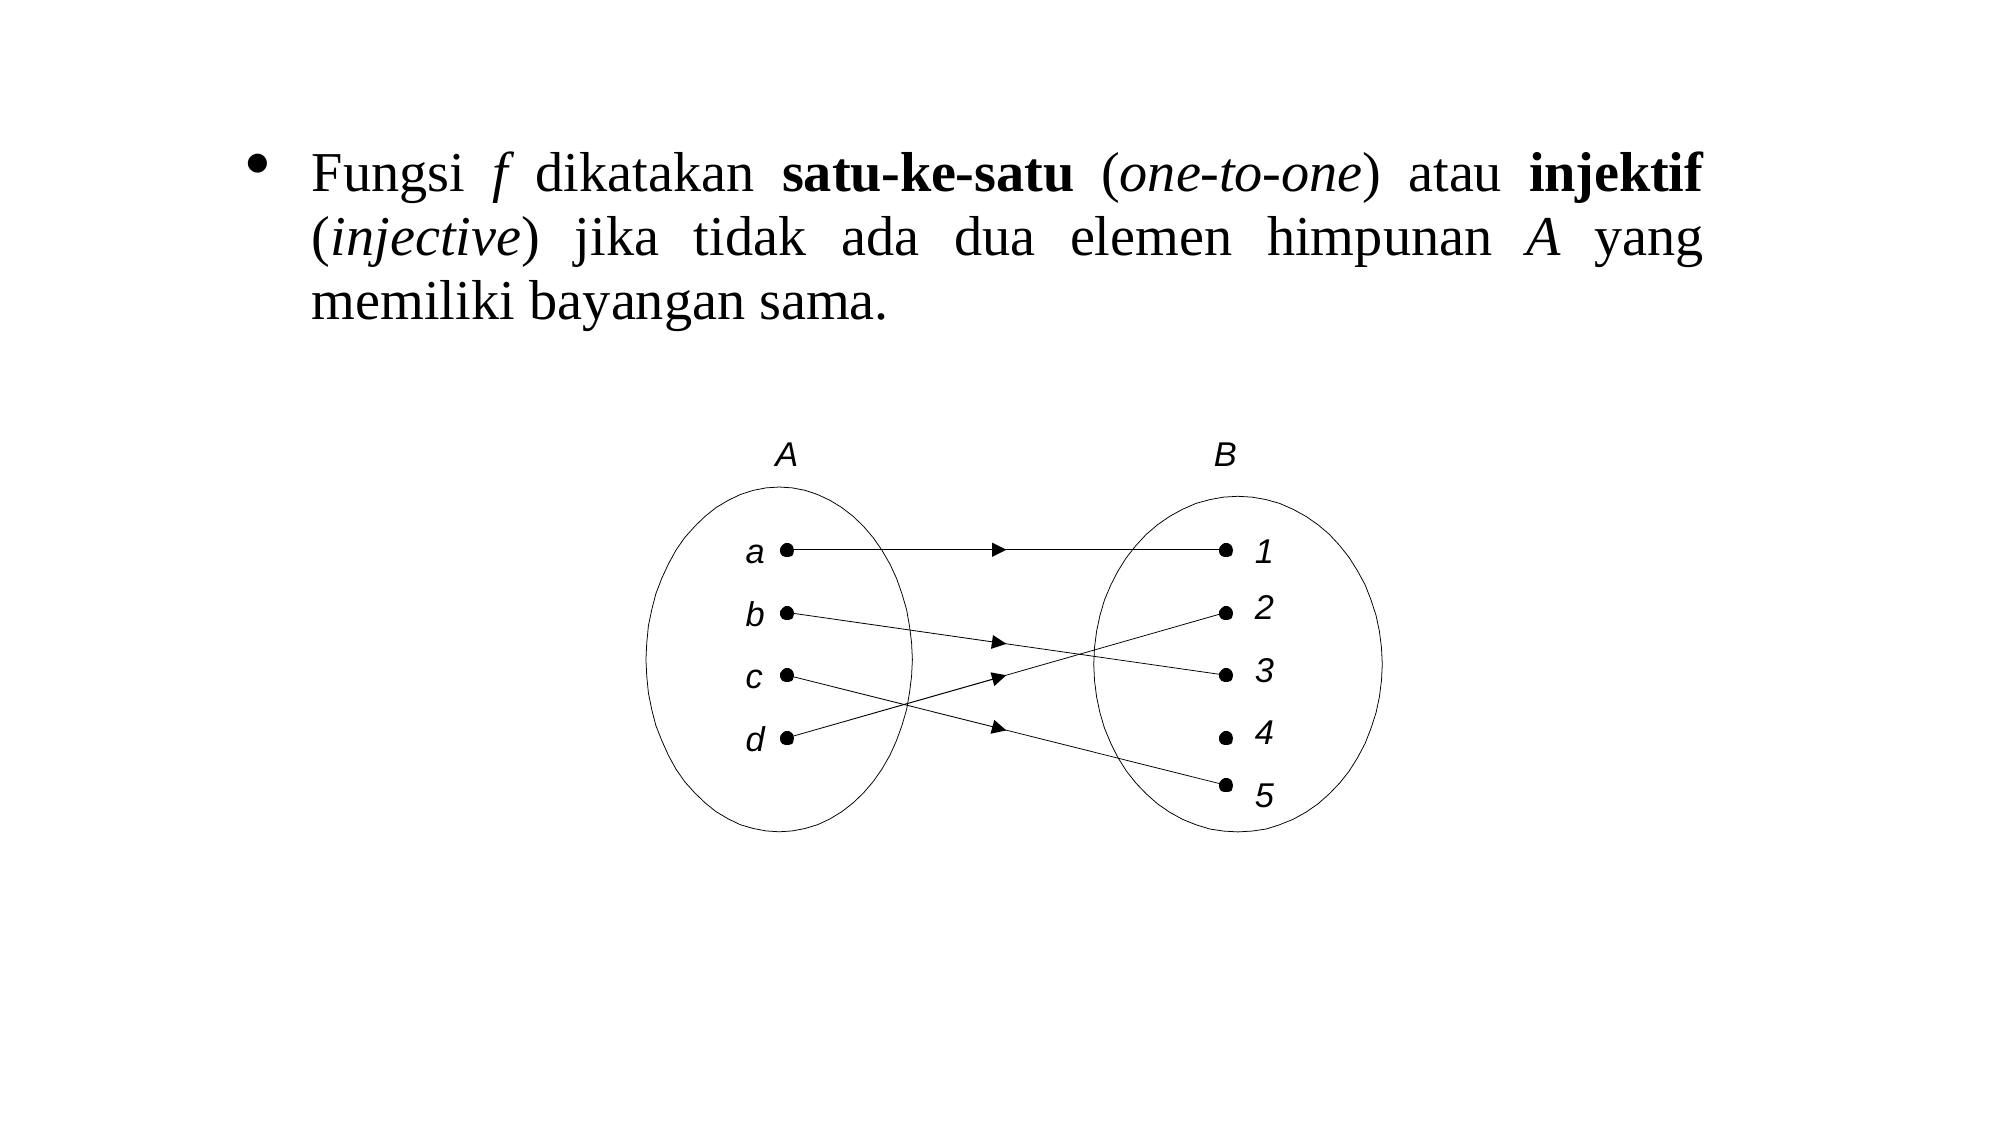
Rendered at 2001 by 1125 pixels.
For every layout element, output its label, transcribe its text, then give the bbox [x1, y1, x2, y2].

text_box Fungsi f dikatakan satu-ke-satu (one-to-one) atau injektif (injective) jika tidak ada dua elemen himpunan A yang memiliki bayangan sama. [246, 134, 1704, 333]
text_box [786, 612, 1227, 786]
text_box B [1211, 429, 1240, 473]
text_box A [773, 429, 801, 473]
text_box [645, 486, 1383, 833]
